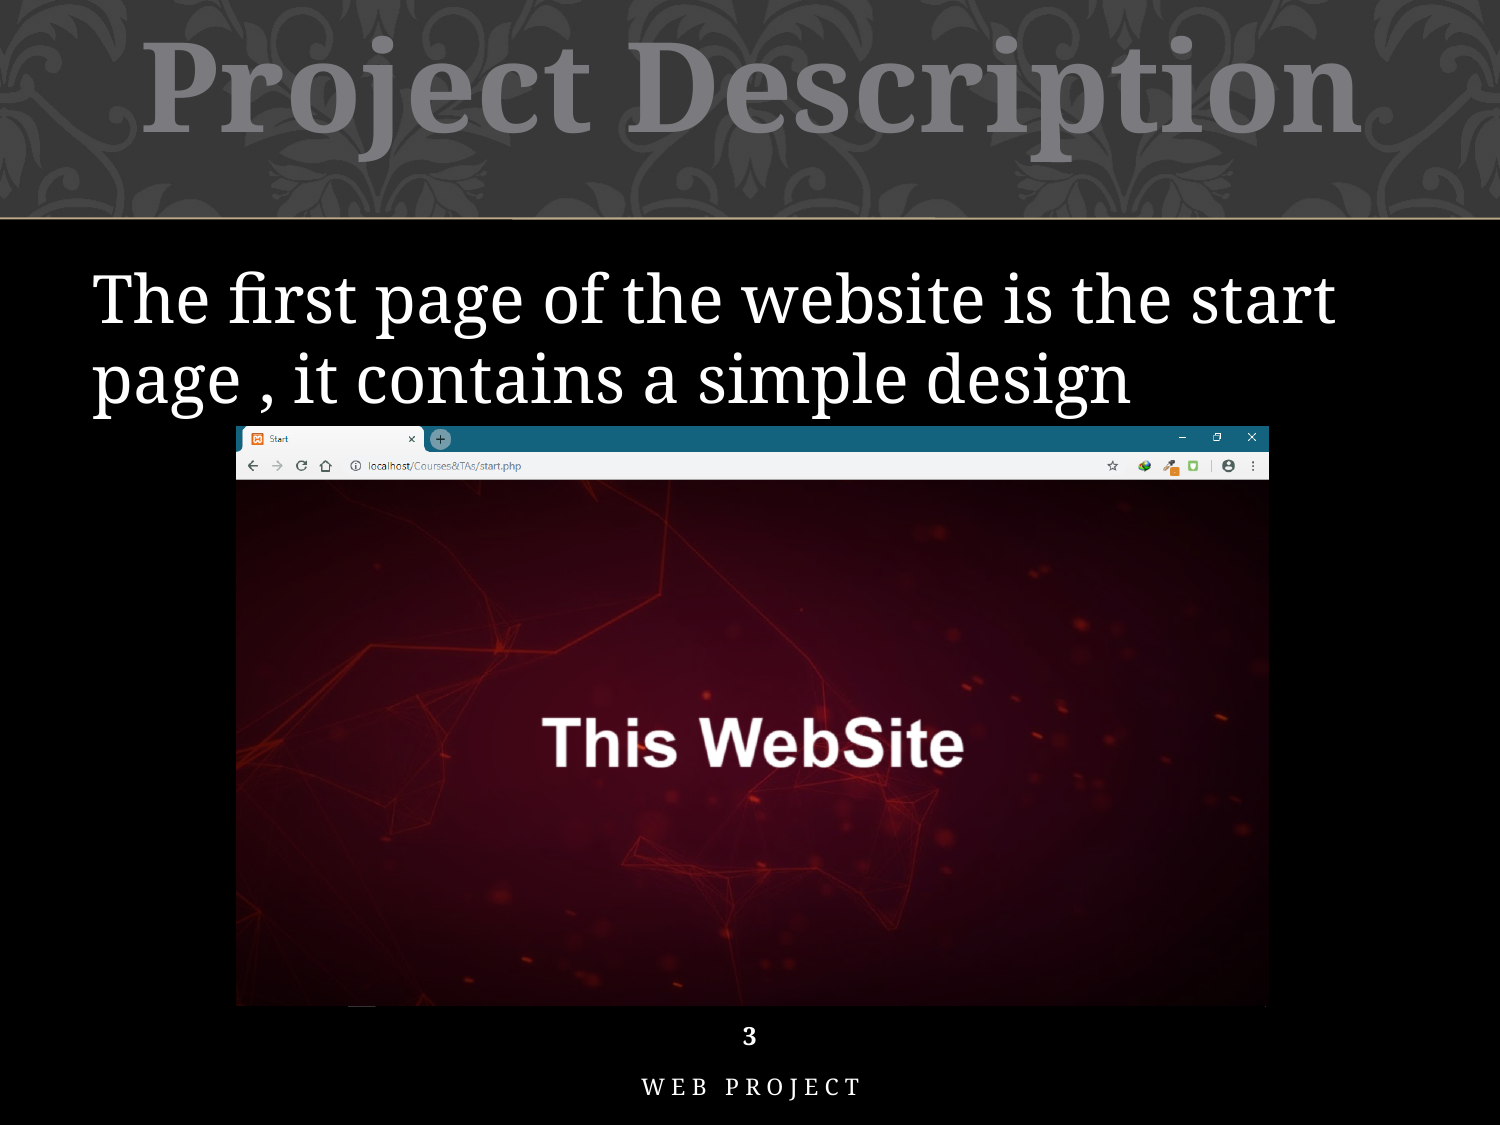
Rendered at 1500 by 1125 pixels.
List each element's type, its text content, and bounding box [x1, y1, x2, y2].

footer Web Project [237, 1064, 1263, 1112]
picture [236, 426, 1269, 1007]
text_box Project Description [124, 0, 1381, 165]
slide_number 3 [662, 1016, 838, 1063]
text_box The first page of the website is the start page , it contains a simple design [77, 249, 1428, 425]
